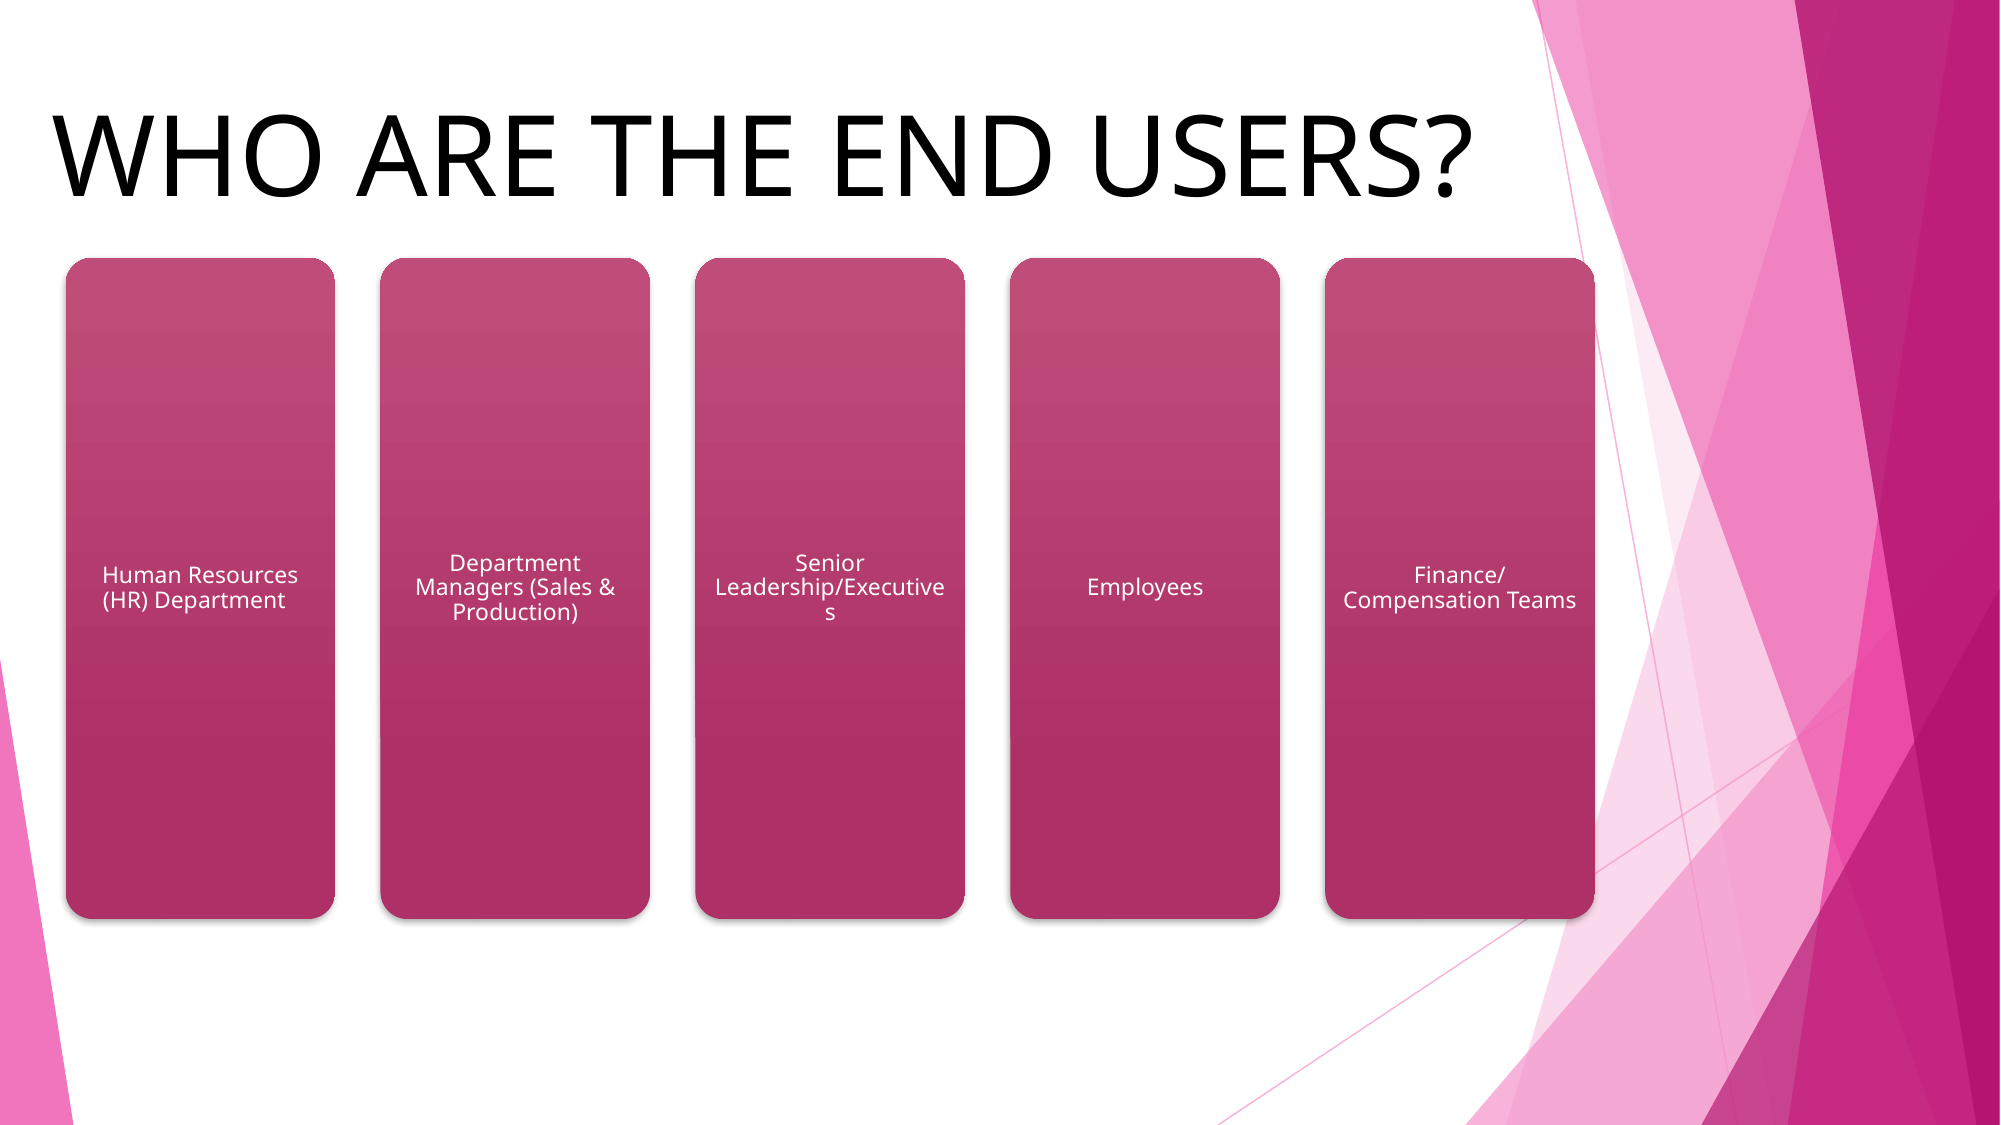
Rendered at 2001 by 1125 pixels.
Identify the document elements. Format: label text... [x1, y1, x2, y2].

text_box [695, 266, 966, 920]
text_box [65, 266, 336, 920]
text_box Employees [1018, 265, 1272, 911]
text_box [704, 257, 957, 265]
text_box Senior Leadership/Executives [703, 265, 958, 911]
text_box [74, 257, 327, 265]
text_box [1010, 257, 1280, 920]
text_box Finance/Compensation Teams [1333, 265, 1587, 911]
text_box [1325, 257, 1595, 920]
text_box WHO ARE THE END USERS? [36, 76, 1492, 226]
text_box [380, 266, 651, 920]
text_box Department Managers (Sales & Production) [388, 265, 643, 911]
text_box [389, 257, 642, 265]
text_box Human Resources (HR) Department [73, 265, 328, 911]
